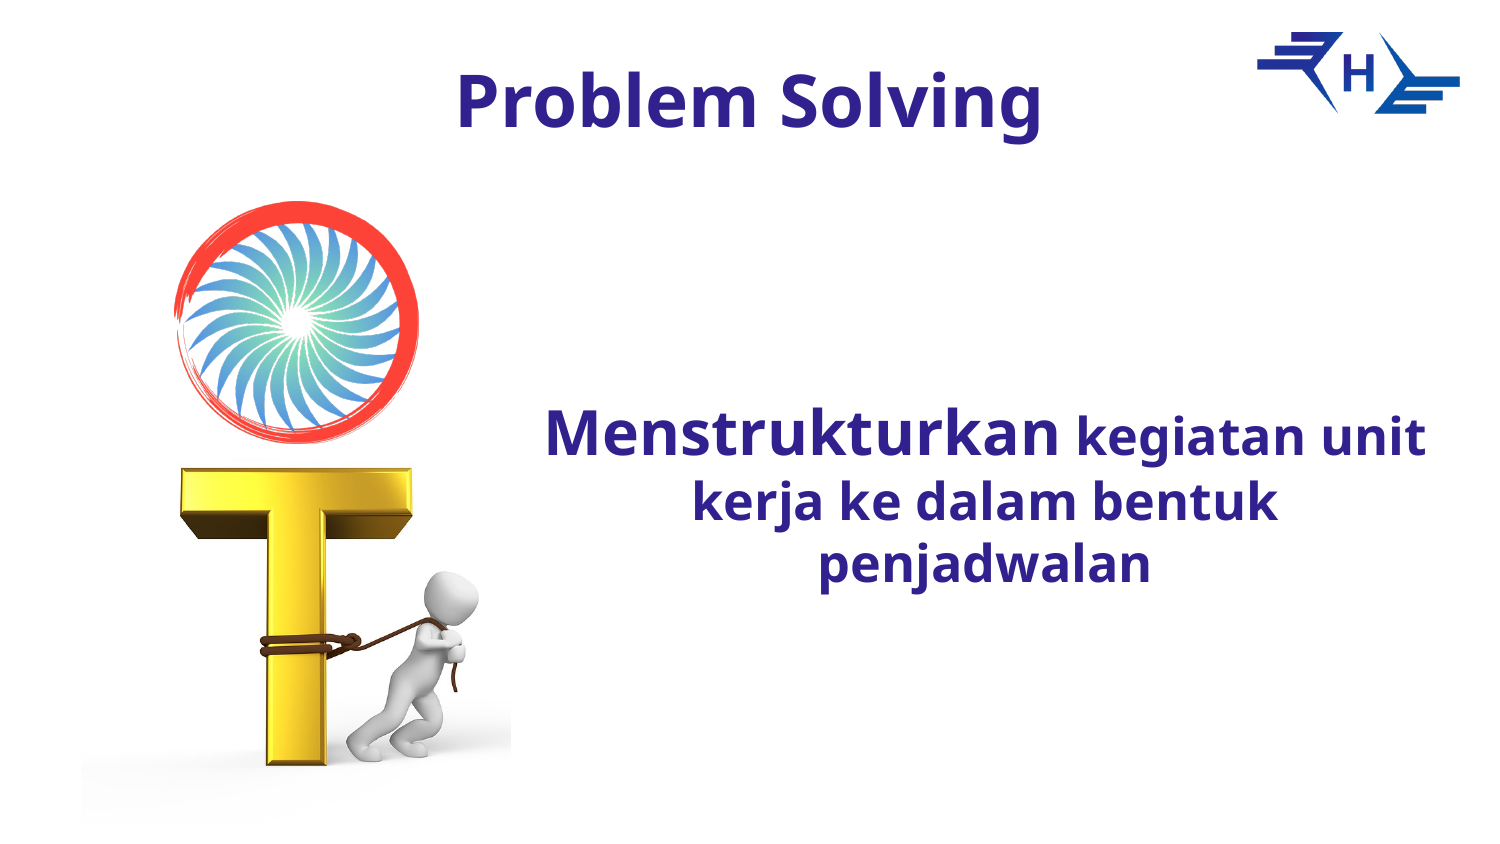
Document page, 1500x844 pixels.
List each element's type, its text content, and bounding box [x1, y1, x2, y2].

title Problem Solving [113, 32, 1387, 164]
text_box Menstrukturkan kegiatan unit kerja ke dalam bentuk penjadwalan [510, 201, 1460, 785]
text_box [173, 201, 419, 444]
picture [81, 393, 512, 824]
picture [1257, 32, 1460, 114]
